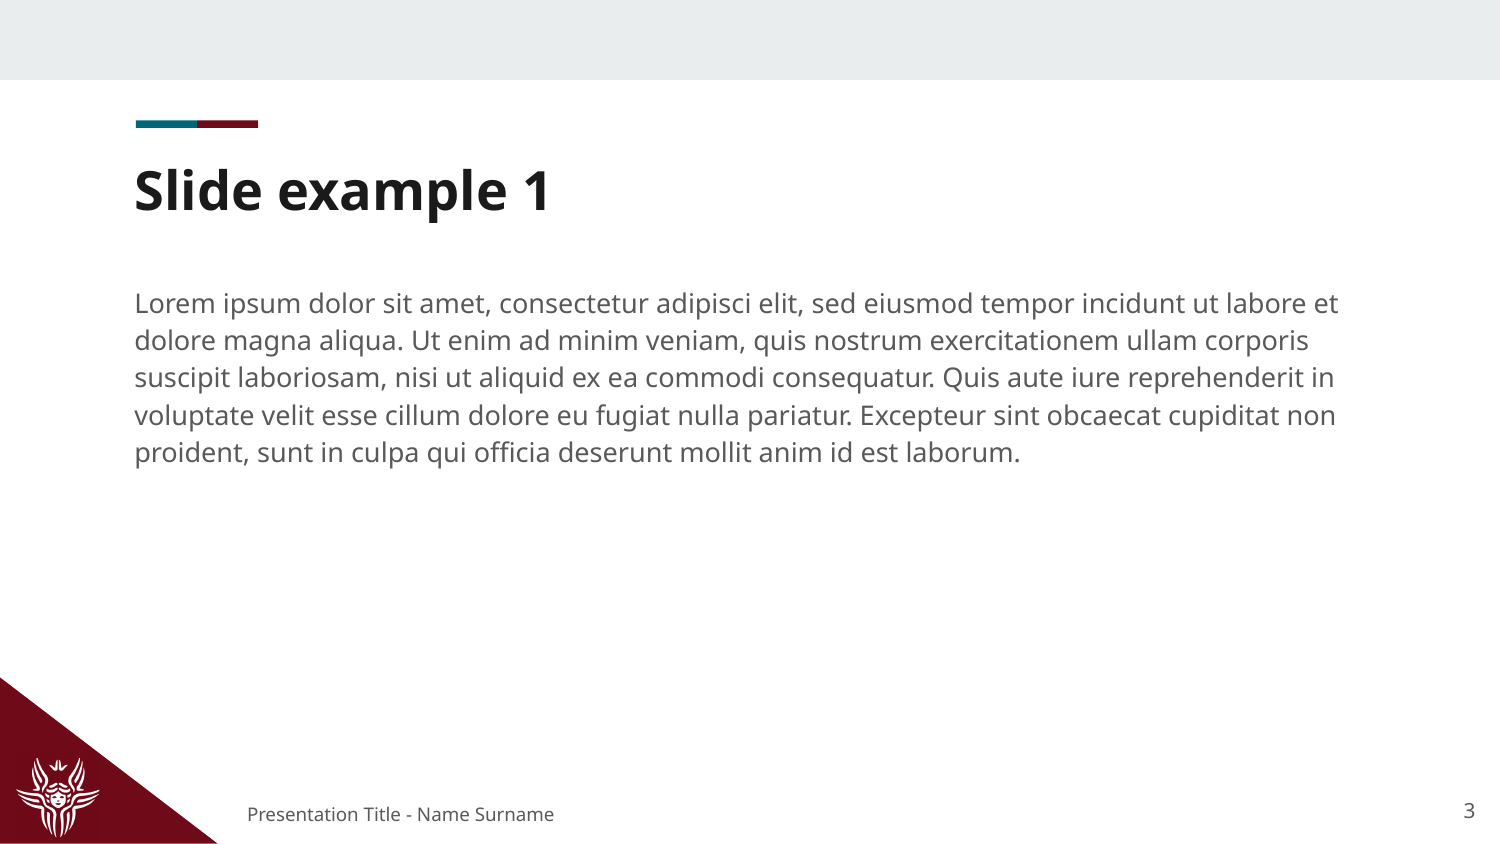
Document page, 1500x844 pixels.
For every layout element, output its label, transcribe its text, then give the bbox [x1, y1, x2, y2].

list Lorem ipsum dolor sit amet, consectetur adipisci elit, sed eiusmod tempor incidunt ut labore et dolore magna aliqua. Ut enim ad minim veniam, quis nostrum exercitationem ullam corporis suscipit laboriosam, nisi ut aliquid ex ea commodi consequatur. Quis aute iure reprehenderit in voluptate velit esse cillum dolore eu fugiat nulla pariatur. Excepteur sint obcaecat cupiditat non proident, sunt in culpa qui officia deserunt mollit anim id est laborum. [119, 266, 1381, 637]
title Slide example 1 [119, 141, 1381, 230]
picture [16, 758, 100, 839]
subtitle Presentation Title - Name Surname [232, 783, 1193, 839]
slide_number ‹#› [1400, 779, 1491, 844]
